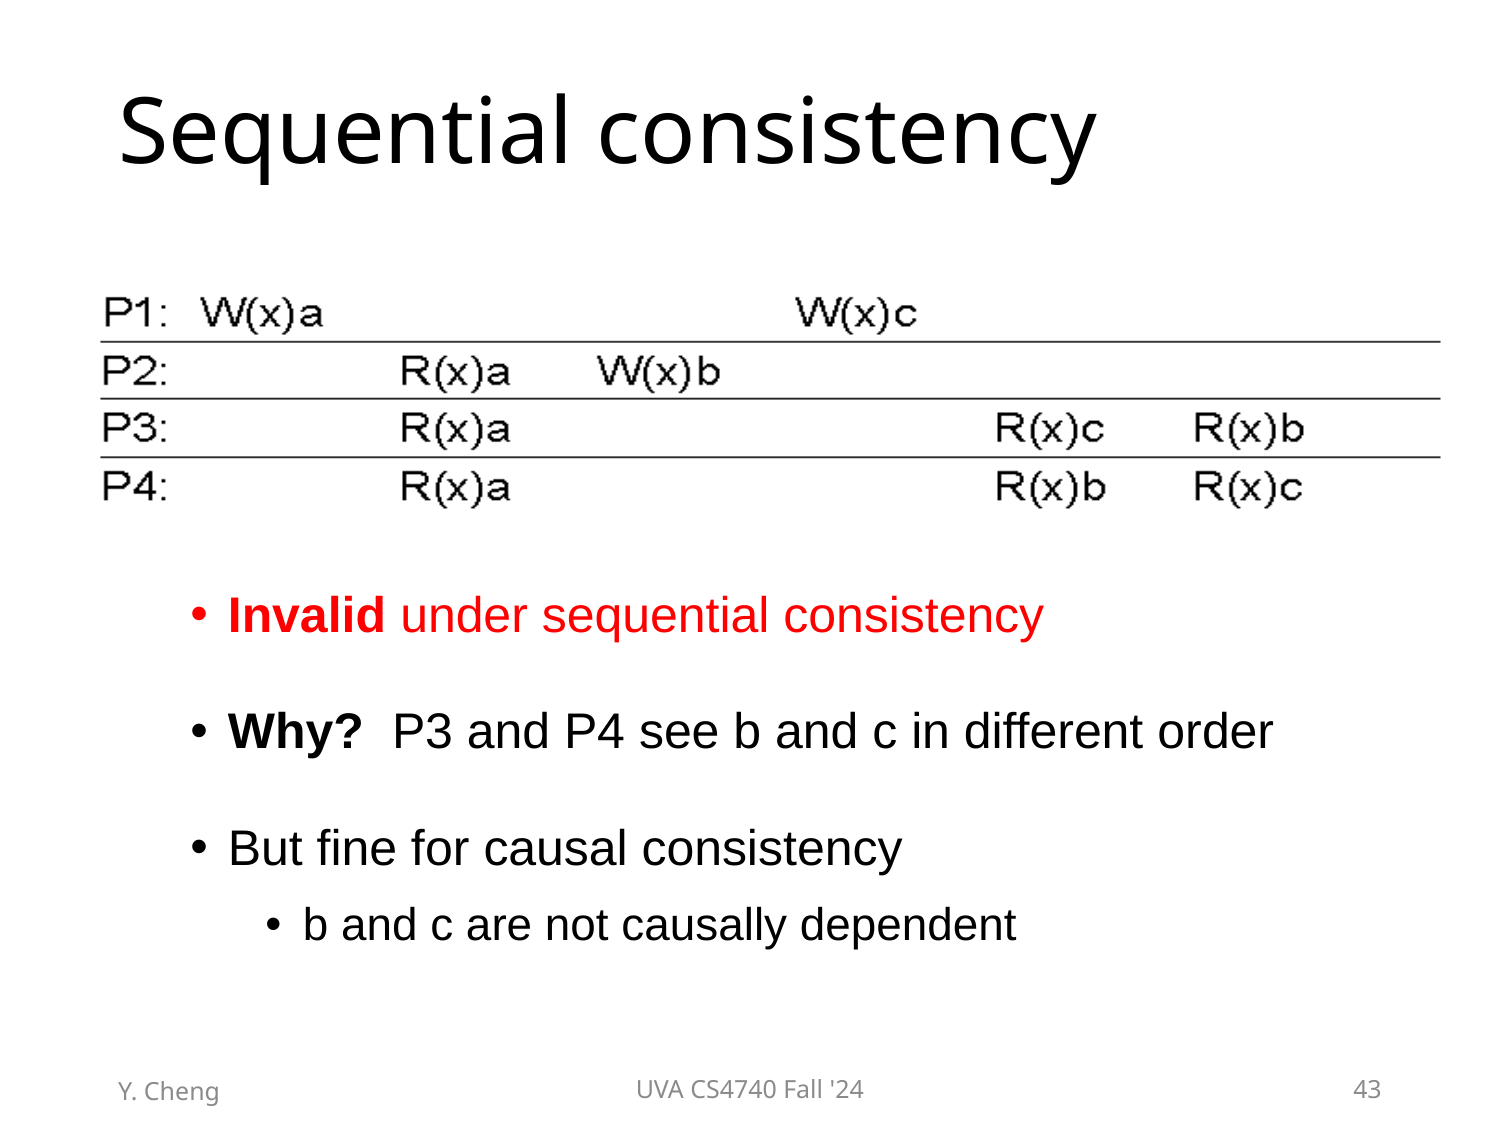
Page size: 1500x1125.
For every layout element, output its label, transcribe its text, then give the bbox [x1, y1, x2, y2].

title Sequential consistency [103, 25, 1397, 243]
picture [60, 245, 1460, 590]
footer UVA CS4740 Fall '24 [496, 1060, 1004, 1121]
slide_number Y. Cheng [103, 1060, 441, 1121]
list Invalid under sequential consistency Why? P3 and P4 see b and c in different order But fine for causal consistency b and c are not causally dependent [175, 590, 1375, 1079]
slide_number 43 [1059, 1060, 1397, 1121]
